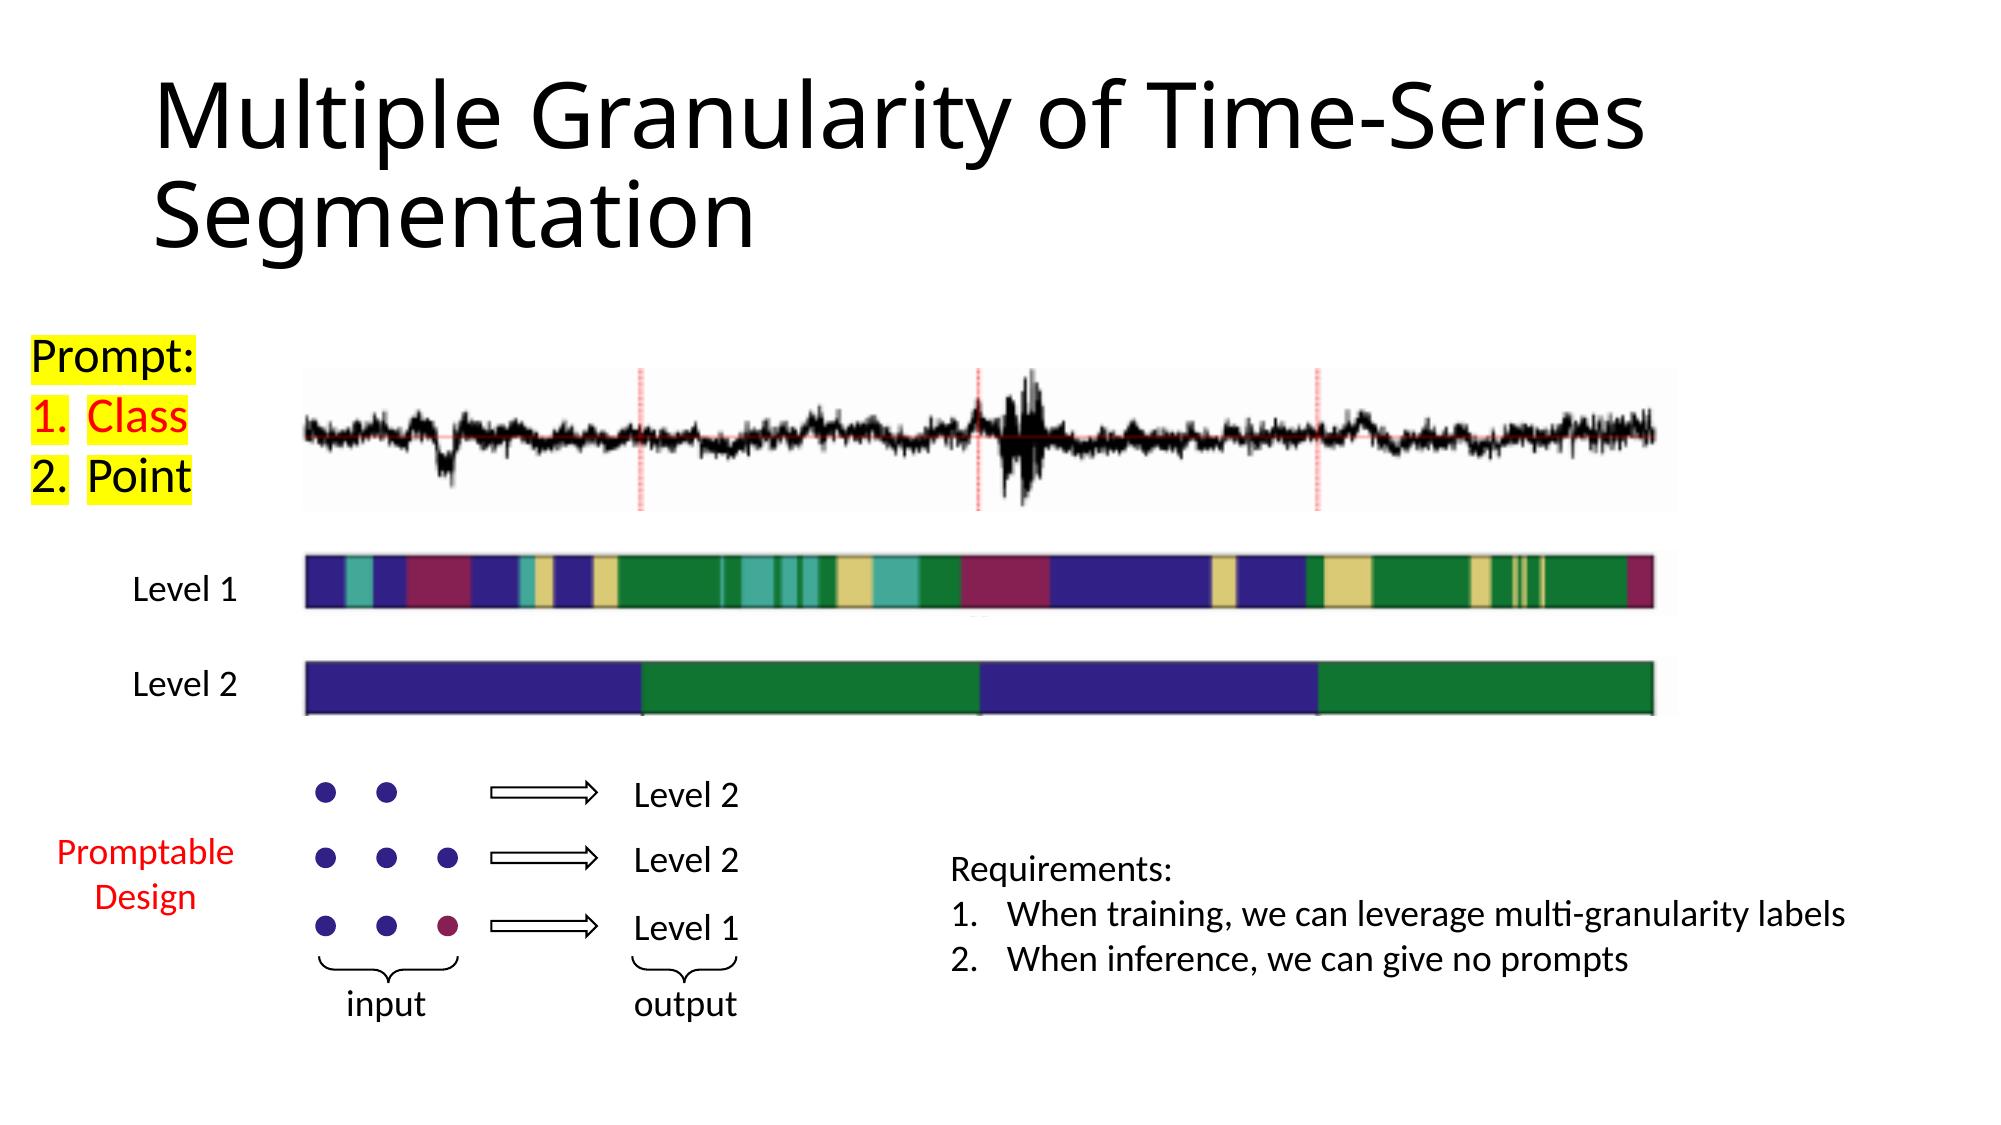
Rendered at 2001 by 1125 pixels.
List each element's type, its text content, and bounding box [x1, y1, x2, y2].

text_box [436, 846, 459, 870]
text_box output [619, 971, 753, 1032]
text_box Level 1 [619, 895, 755, 956]
text_box [314, 914, 337, 938]
text_box Level 2 [619, 827, 755, 888]
text_box [375, 781, 398, 804]
text_box [318, 956, 459, 984]
text_box Level 2 [619, 762, 755, 822]
text_box [436, 914, 459, 938]
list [296, 550, 1678, 617]
text_box [375, 914, 398, 938]
text_box Requirements: When training, we can leverage multi-granularity labels When inference, we can give no prompts [935, 836, 1862, 987]
text_box Prompt: Class Point [16, 315, 254, 511]
text_box Level 2 [117, 651, 253, 712]
picture [296, 655, 1678, 716]
text_box Level 1 [117, 556, 253, 616]
text_box [490, 779, 599, 806]
text_box [314, 846, 337, 870]
title Multiple Granularity of Time-Series Segmentation [137, 59, 1863, 278]
picture [226, 367, 1678, 511]
text_box Promptable Design [41, 819, 250, 925]
text_box [314, 781, 337, 804]
text_box [631, 956, 737, 983]
text_box [490, 845, 599, 871]
text_box [375, 846, 398, 870]
text_box [490, 913, 599, 939]
text_box input [331, 971, 442, 1032]
